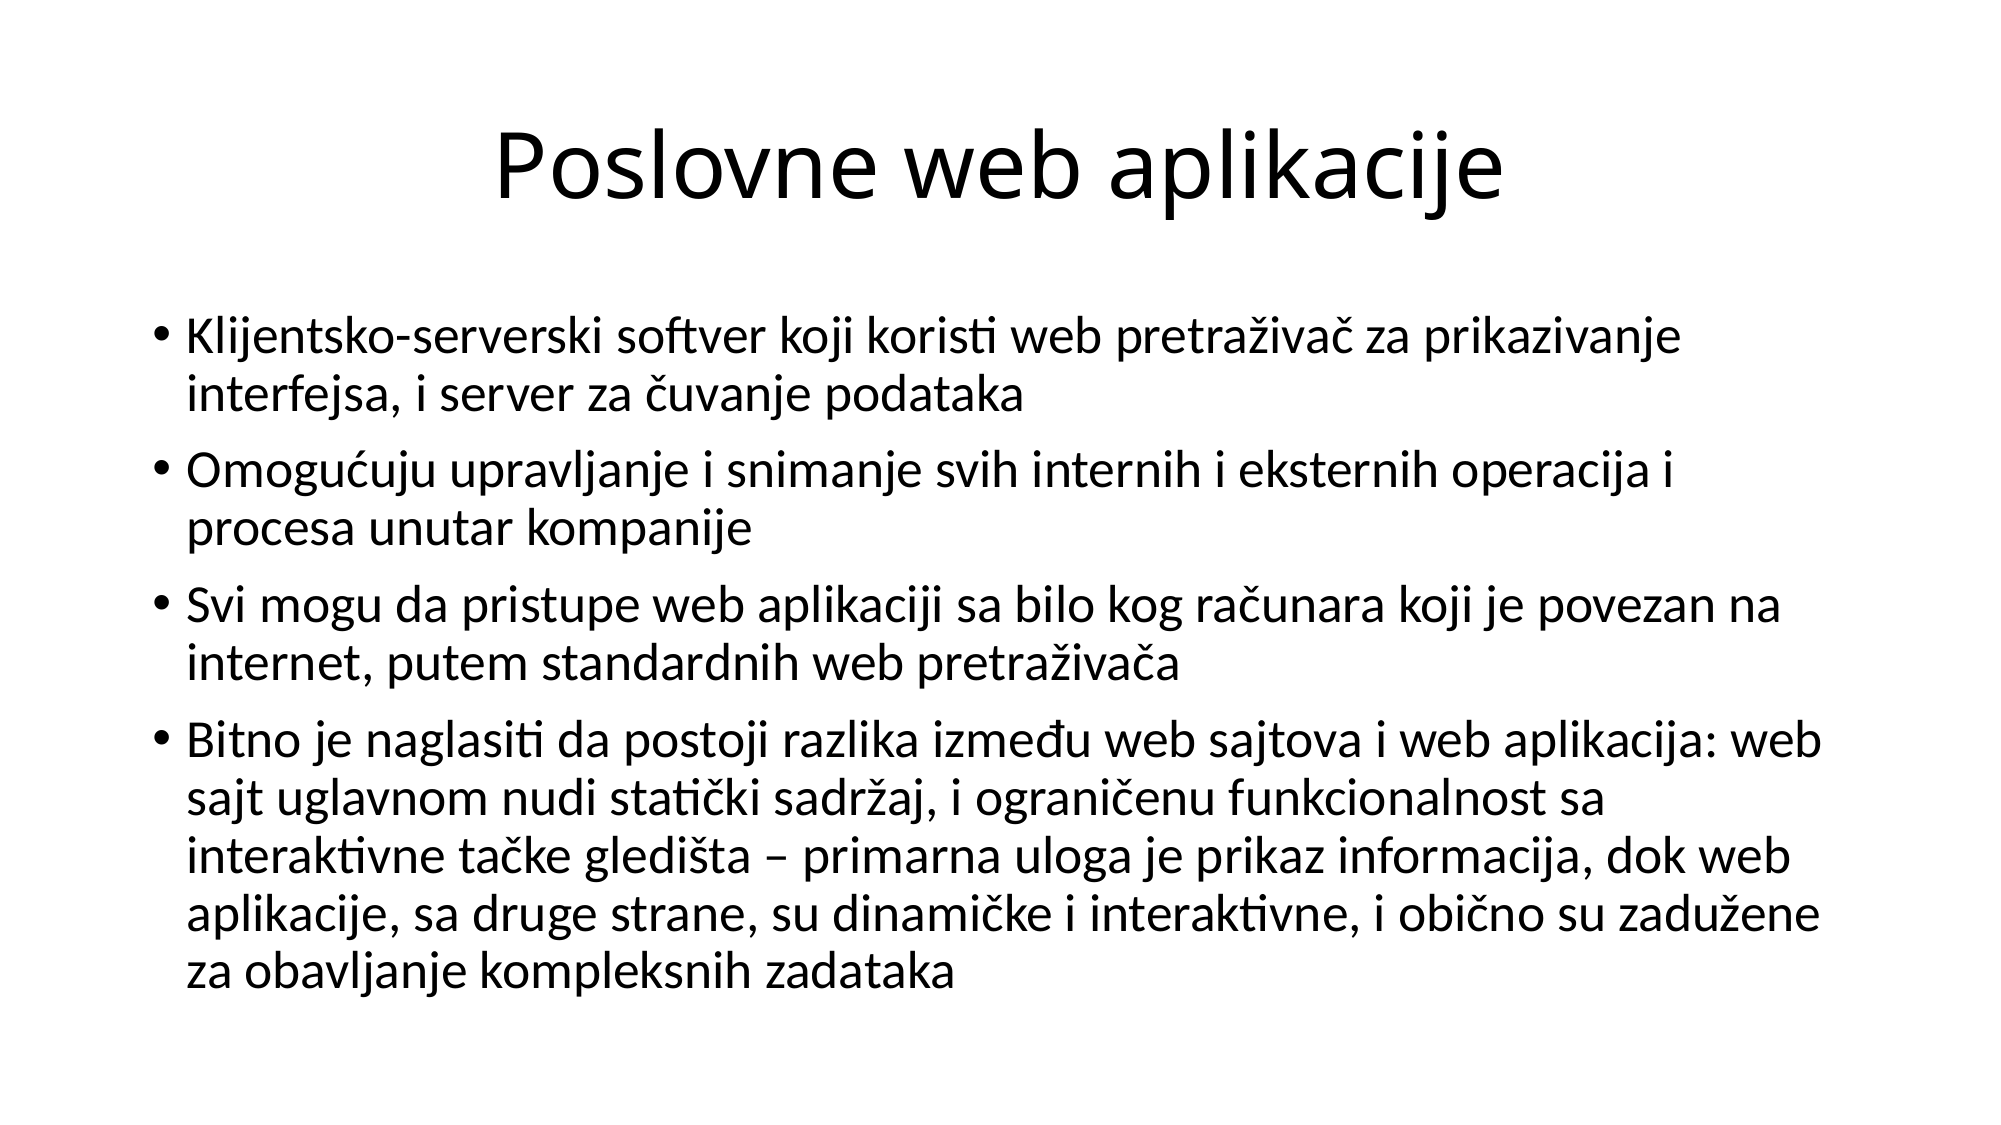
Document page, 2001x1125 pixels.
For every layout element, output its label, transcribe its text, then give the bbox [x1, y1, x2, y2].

title Poslovne web aplikacije [137, 59, 1863, 278]
list Klijentsko-serverski softver koji koristi web pretraživač za prikazivanje interfejsa, i server za čuvanje podataka Omogućuju upravljanje i snimanje svih internih i eksternih operacija i procesa unutar kompanije Svi mogu da pristupe web aplikaciji sa bilo kog računara koji je povezan na internet, putem standardnih web pretraživača Bitno je naglasiti da postoji razlika između web sajtova i web aplikacija: web sajt uglavnom nudi statički sadržaj, i ograničenu funkcionalnost sa interaktivne tačke gledišta – primarna uloga je prikaz informacija, dok web aplikacije, sa druge strane, su dinamičke i interaktivne, i obično su zadužene za obavljanje kompleksnih zadataka [137, 299, 1863, 1014]
